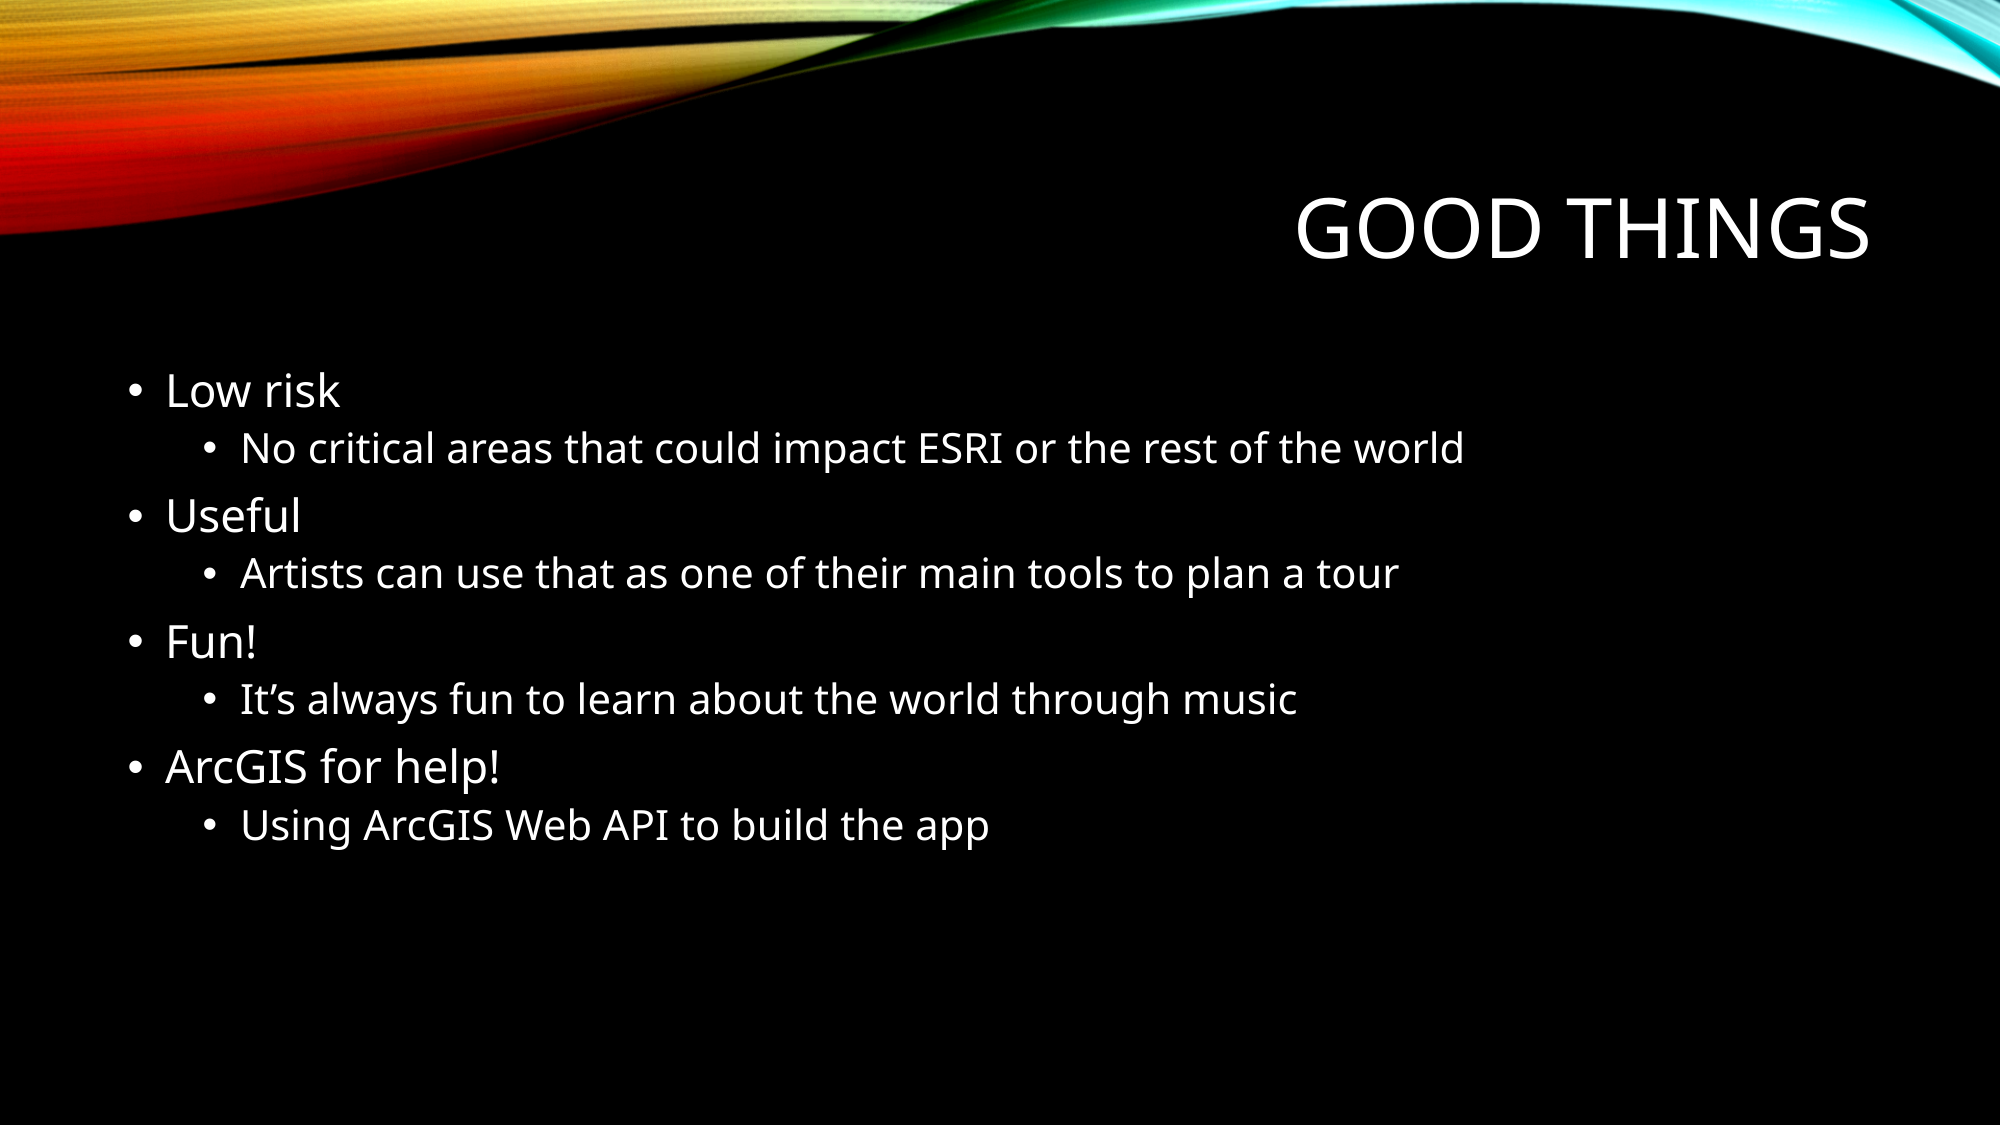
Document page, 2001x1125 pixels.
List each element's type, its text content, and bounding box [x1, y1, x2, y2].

list Low risk No critical areas that could impact ESRI or the rest of the world Useful Artists can use that as one of their main tools to plan a tour Fun! It’s always fun to learn about the world through music ArcGIS for help! Using ArcGIS Web API to build the app [112, 360, 1888, 1021]
picture [0, 0, 2000, 237]
title Good things [474, 125, 1888, 338]
